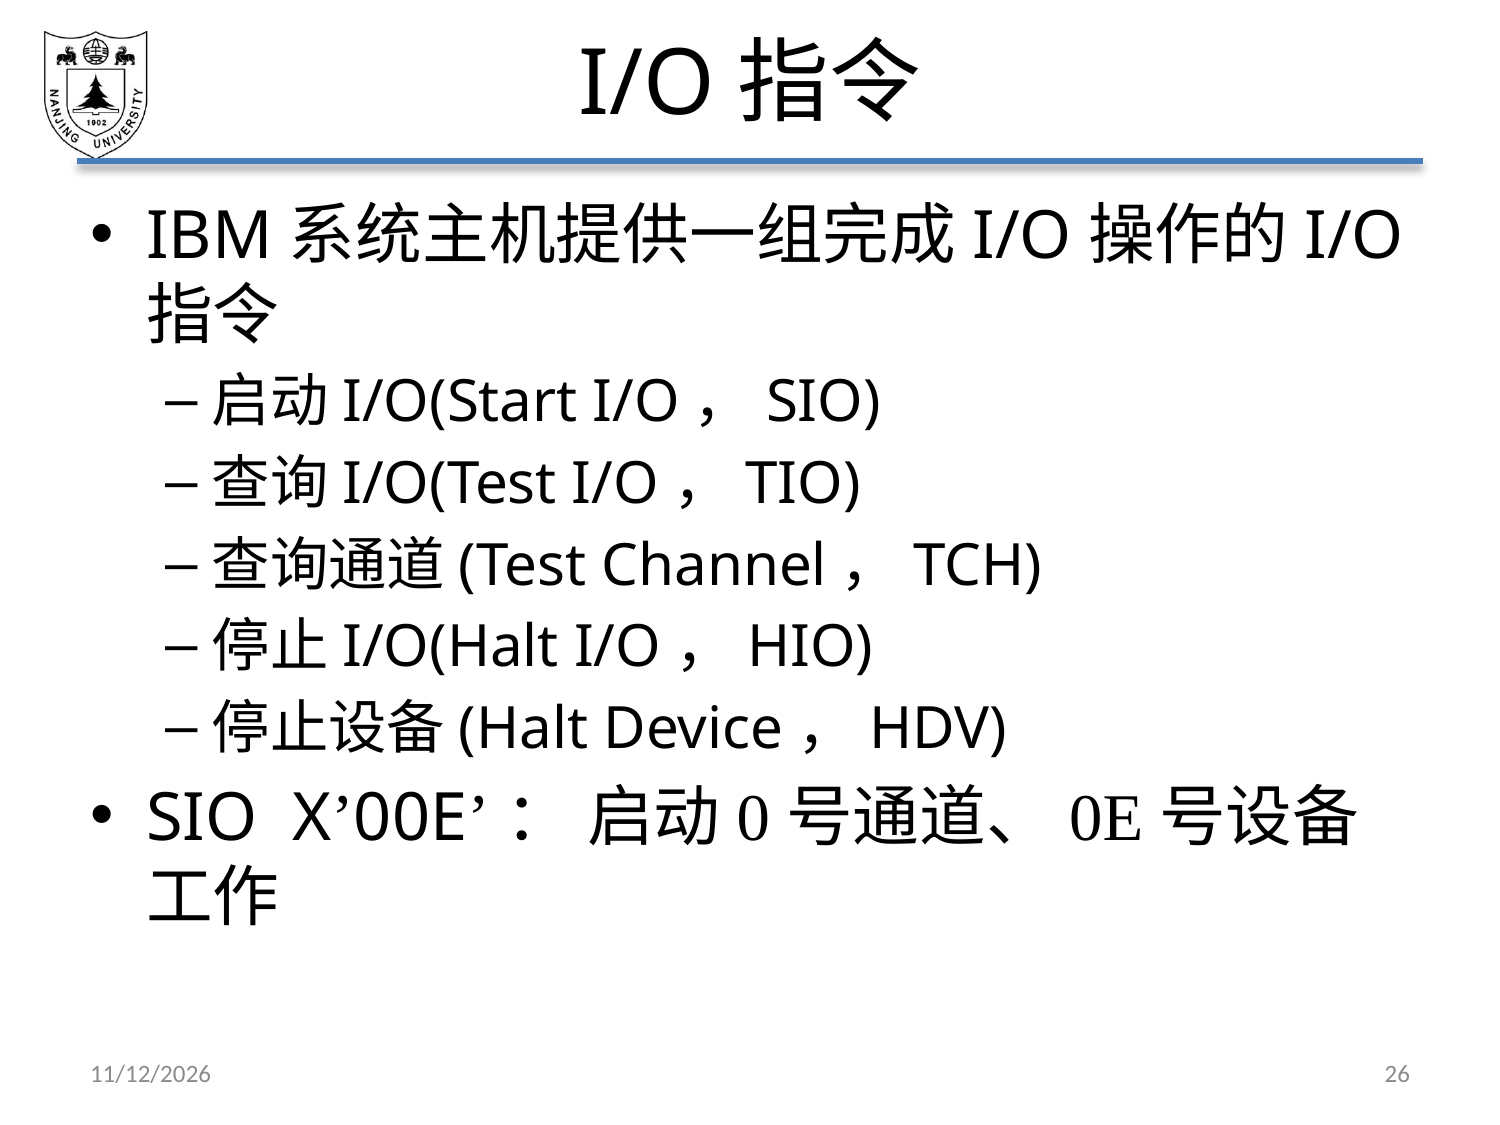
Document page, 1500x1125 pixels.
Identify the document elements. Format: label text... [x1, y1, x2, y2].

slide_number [75, 1042, 425, 1103]
list IBM系统主机提供一组完成I/O操作的I/O指令 启动I/O(Start I/O，SIO) 查询I/O(Test I/O，TIO) 查询通道(Test Channel，TCH) 停止I/O(Halt I/O，HIO) 停止设备(Halt Device，HDV) SIO X’00E’： 启动0号通道、0E号设备工作 [75, 184, 1425, 1005]
title I/O指令 [75, 0, 1425, 161]
slide_number 26 [1074, 1042, 1425, 1103]
picture [41, 30, 75, 161]
